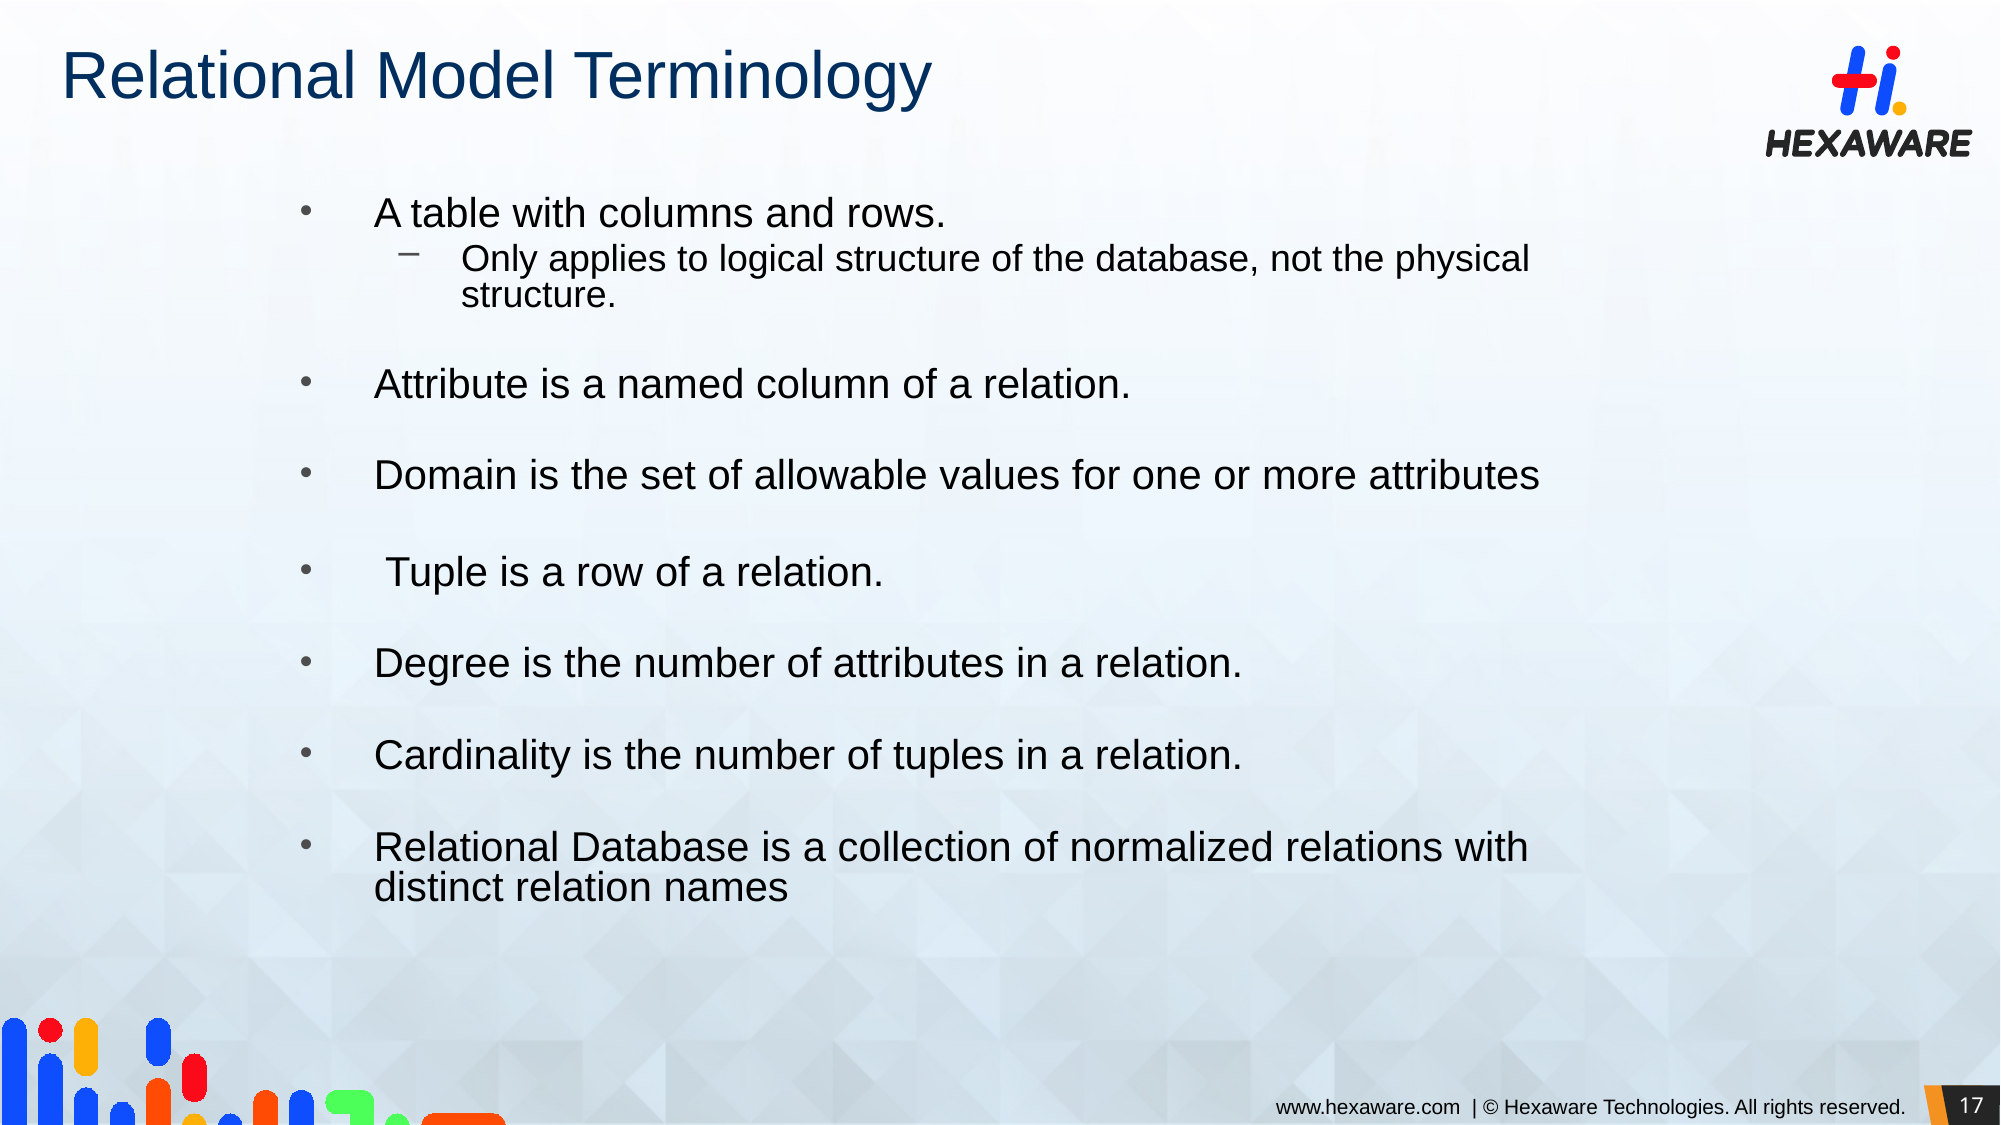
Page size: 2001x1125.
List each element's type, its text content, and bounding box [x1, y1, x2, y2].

list A table with columns and rows. Only applies to logical structure of the database, not the physical structure. Attribute is a named column of a relation. Domain is the set of allowable values for one or more attributes Tuple is a row of a relation. Degree is the number of attributes in a relation. Cardinality is the number of tuples in a relation. Relational Database is a collection of normalized relations with distinct relation names [287, 189, 1650, 1003]
picture [0, 0, 2001, 1125]
title Relational Model Terminology [49, 22, 1500, 123]
